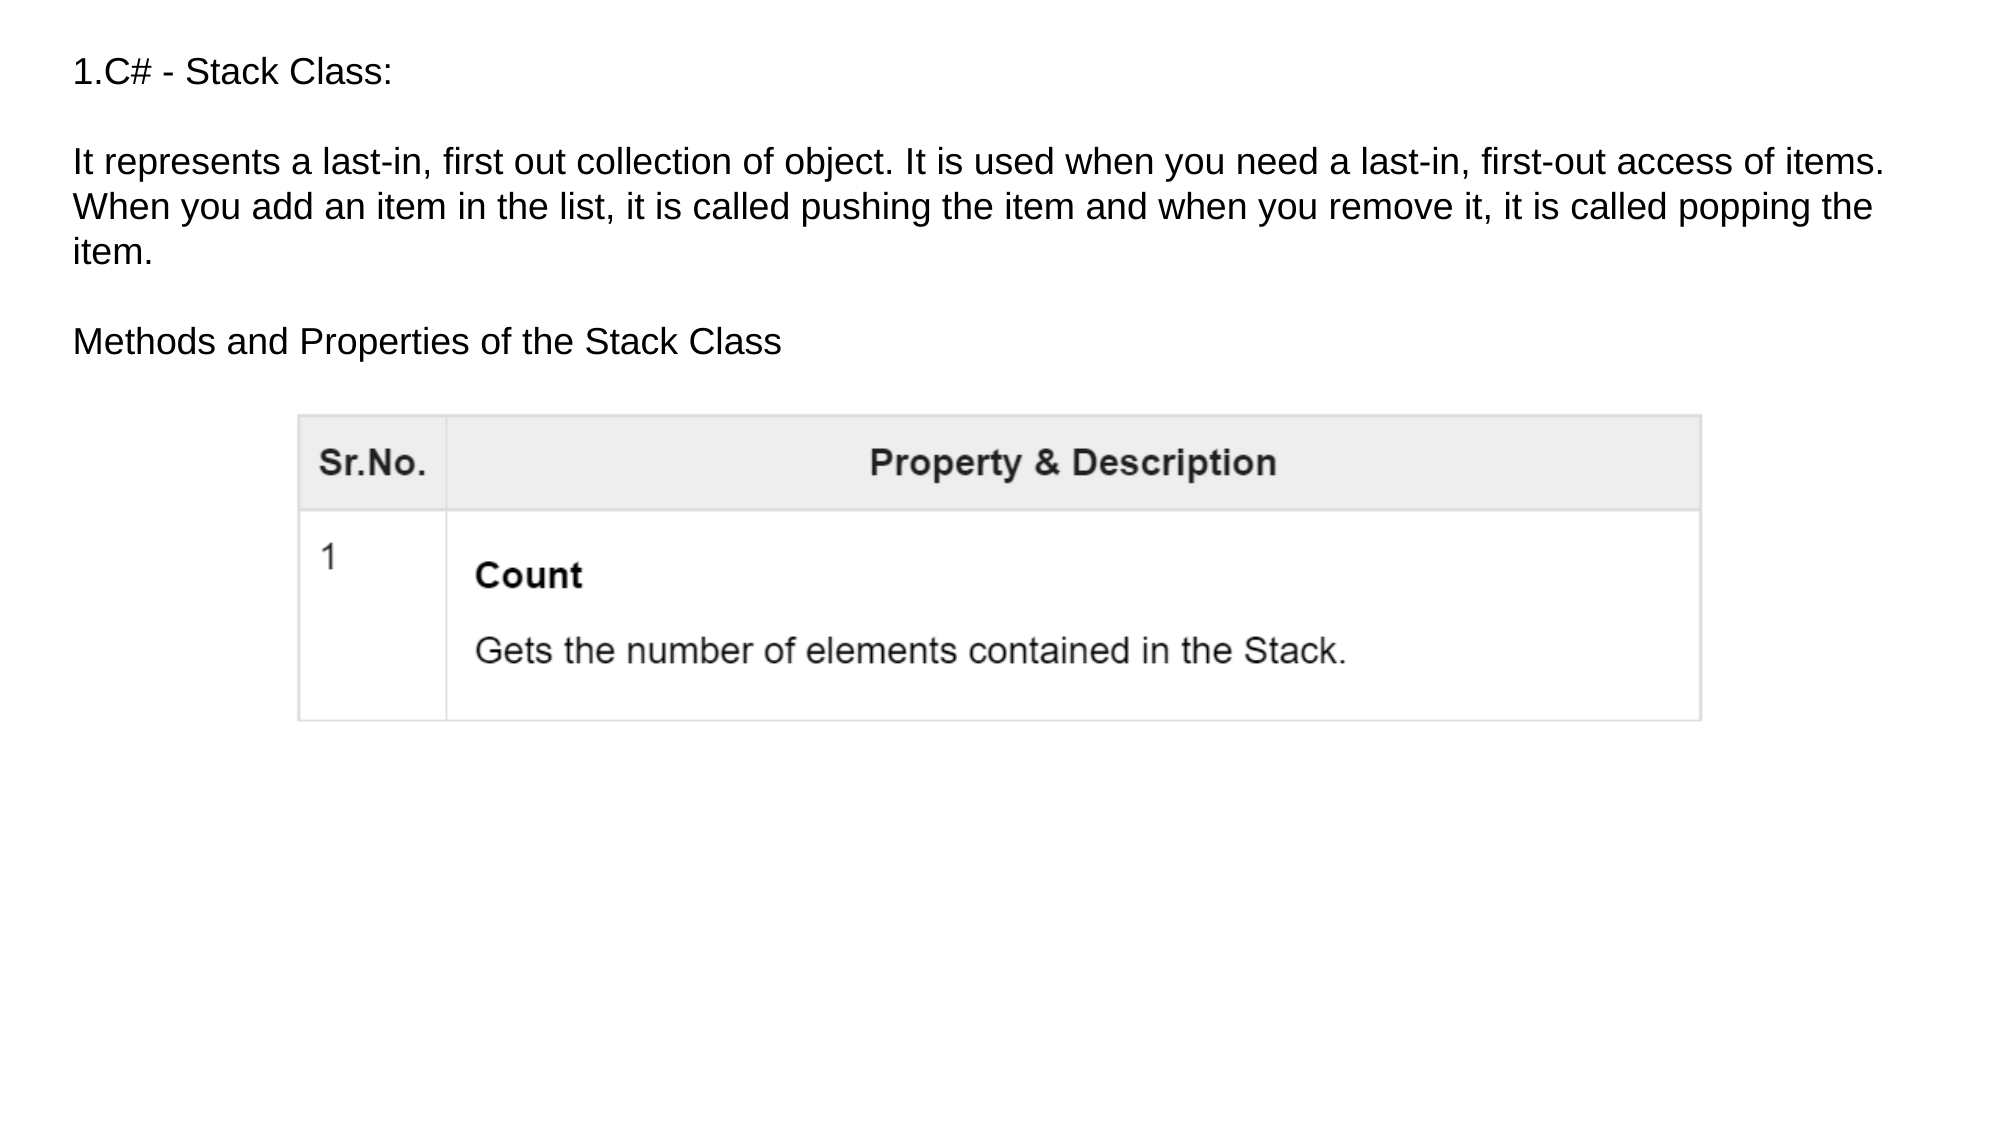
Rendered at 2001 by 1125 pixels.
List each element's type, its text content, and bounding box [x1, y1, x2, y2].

text_box 1.C# - Stack Class: It represents a last-in, first out collection of object. It is used when you need a last-in, first-out access of items. When you add an item in the list, it is called pushing the item and when you remove it, it is called popping the item. Methods and Properties of the Stack Class [57, 39, 1944, 460]
picture [285, 394, 1715, 731]
